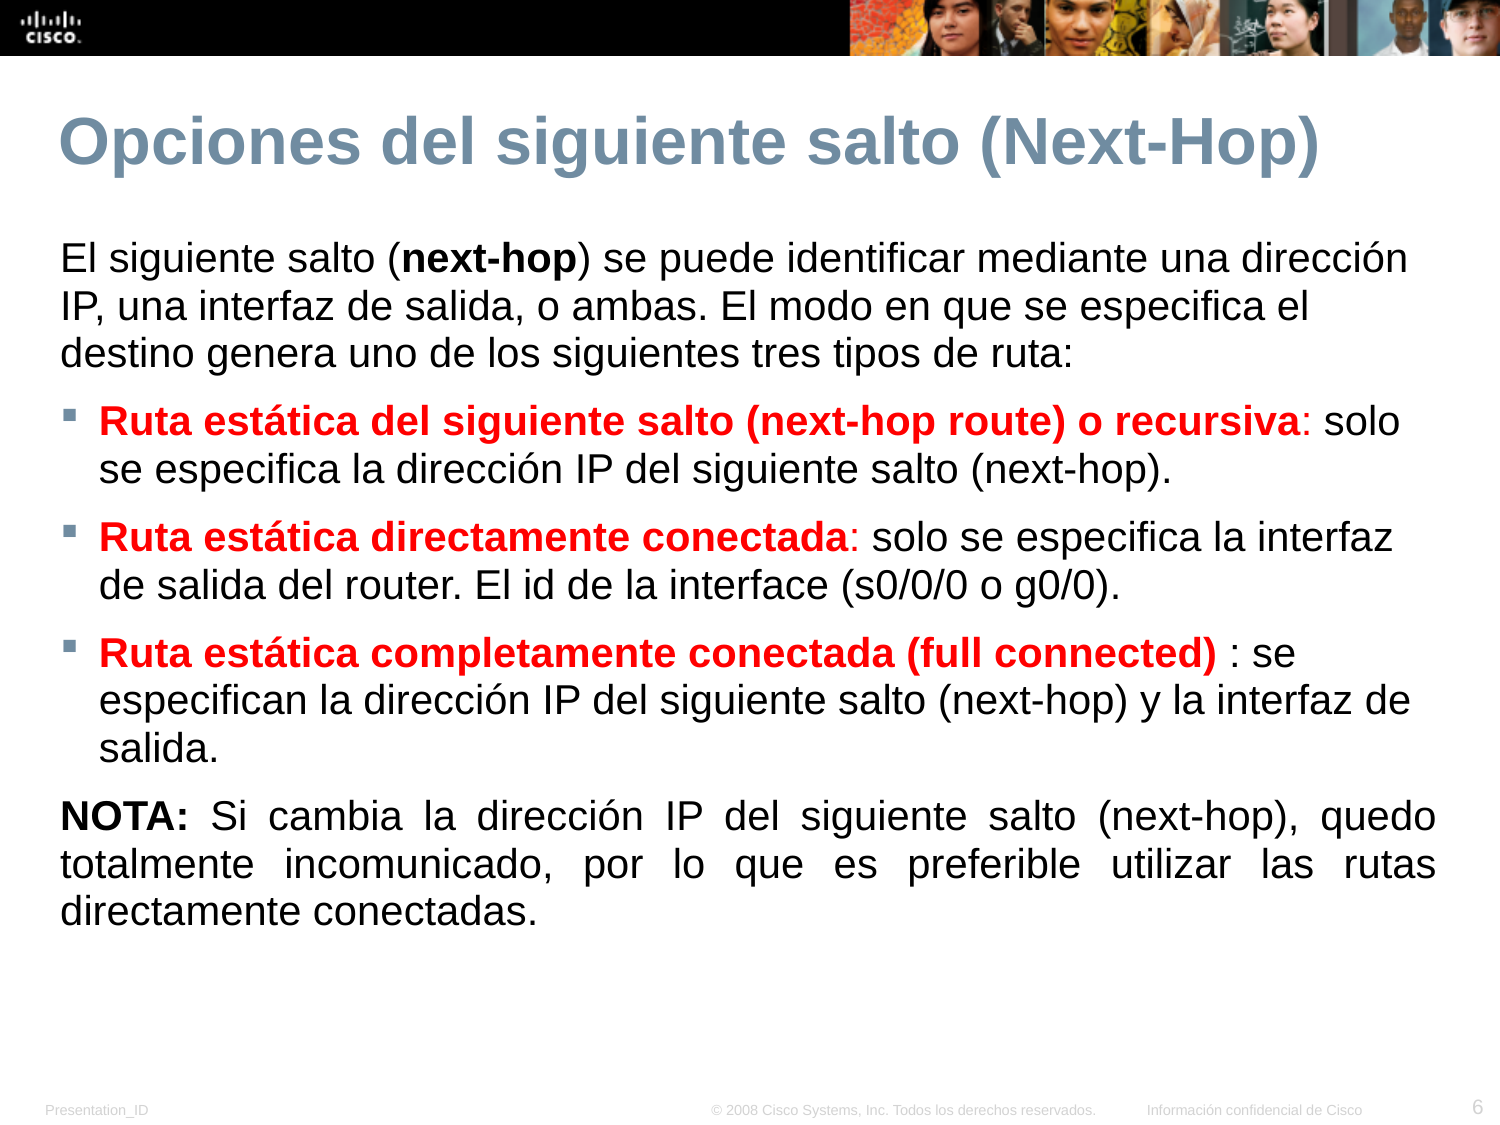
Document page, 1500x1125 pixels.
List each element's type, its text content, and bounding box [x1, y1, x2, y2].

title Opciones del siguiente salto (Next-Hop) [45, 48, 1485, 187]
picture [0, 0, 1500, 56]
text_box El siguiente salto (next-hop) se puede identificar mediante una dirección IP, una interfaz de salida, o ambas. El modo en que se especifica el destino genera uno de los siguientes tres tipos de ruta: Ruta estática del siguiente salto (next-hop route) o recursiva: solo se especifica la dirección IP del siguiente salto (next-hop). Ruta estática directamente conectada: solo se especifica la interfaz de salida del router. El id de la interface (s0/0/0 o g0/0). Ruta estática completamente conectada (full connected) : se especifican la dirección IP del siguiente salto (next-hop) y la interfaz de salida. NOTA: Si cambia la dirección IP del siguiente salto (next-hop), quedo totalmente incomunicado, por lo que es preferible utilizar las rutas directamente conectadas. [45, 227, 1453, 943]
